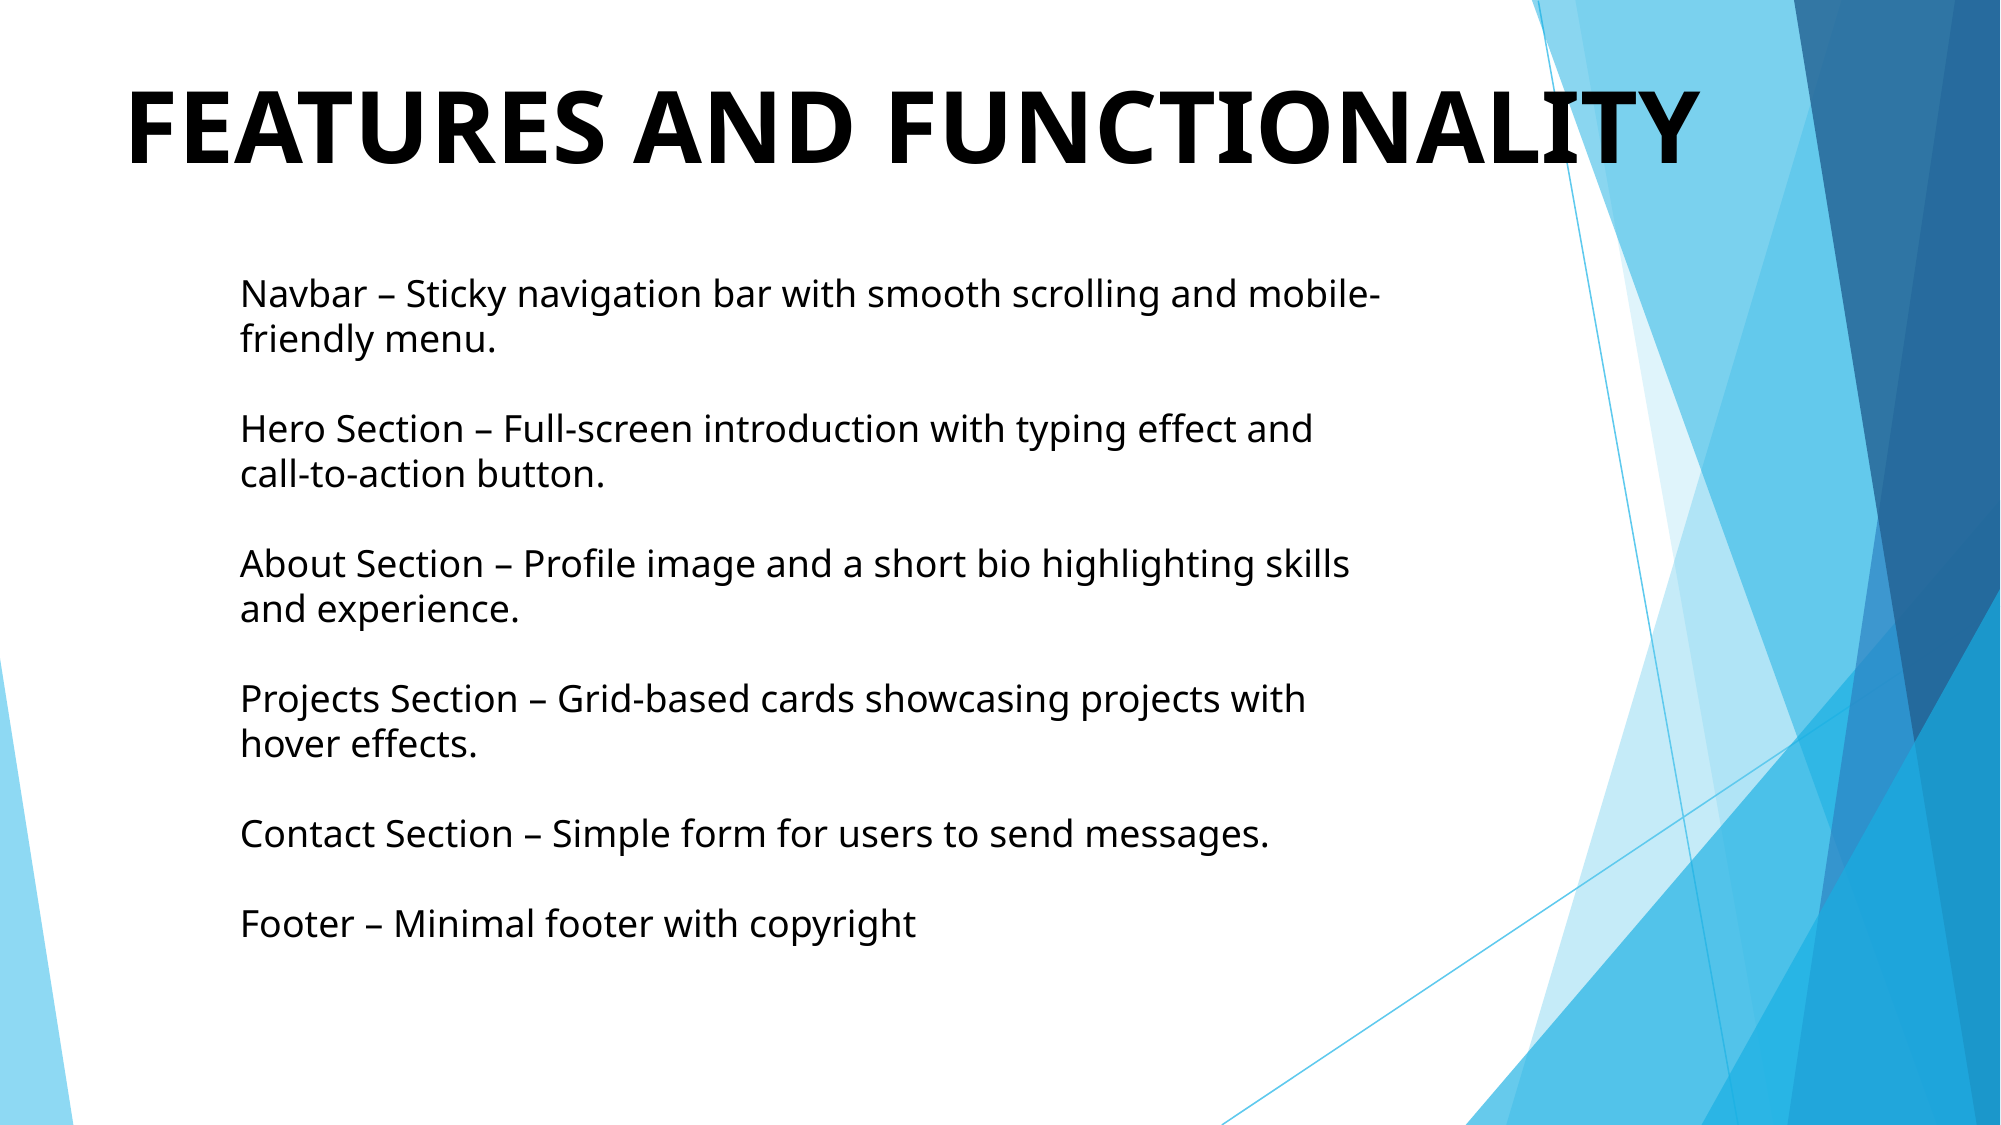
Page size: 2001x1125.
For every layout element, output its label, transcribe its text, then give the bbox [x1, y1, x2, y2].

title FEATURES AND FUNCTIONALITY [123, 63, 1877, 188]
text_box Navbar – Sticky navigation bar with smooth scrolling and mobile-friendly menu. Hero Section – Full-screen introduction with typing effect and call-to-action button. About Section – Profile image and a short bio highlighting skills and experience. Projects Section – Grid-based cards showcasing projects with hover effects. Contact Section – Simple form for users to send messages. Footer – Minimal footer with copyright [224, 262, 1403, 998]
